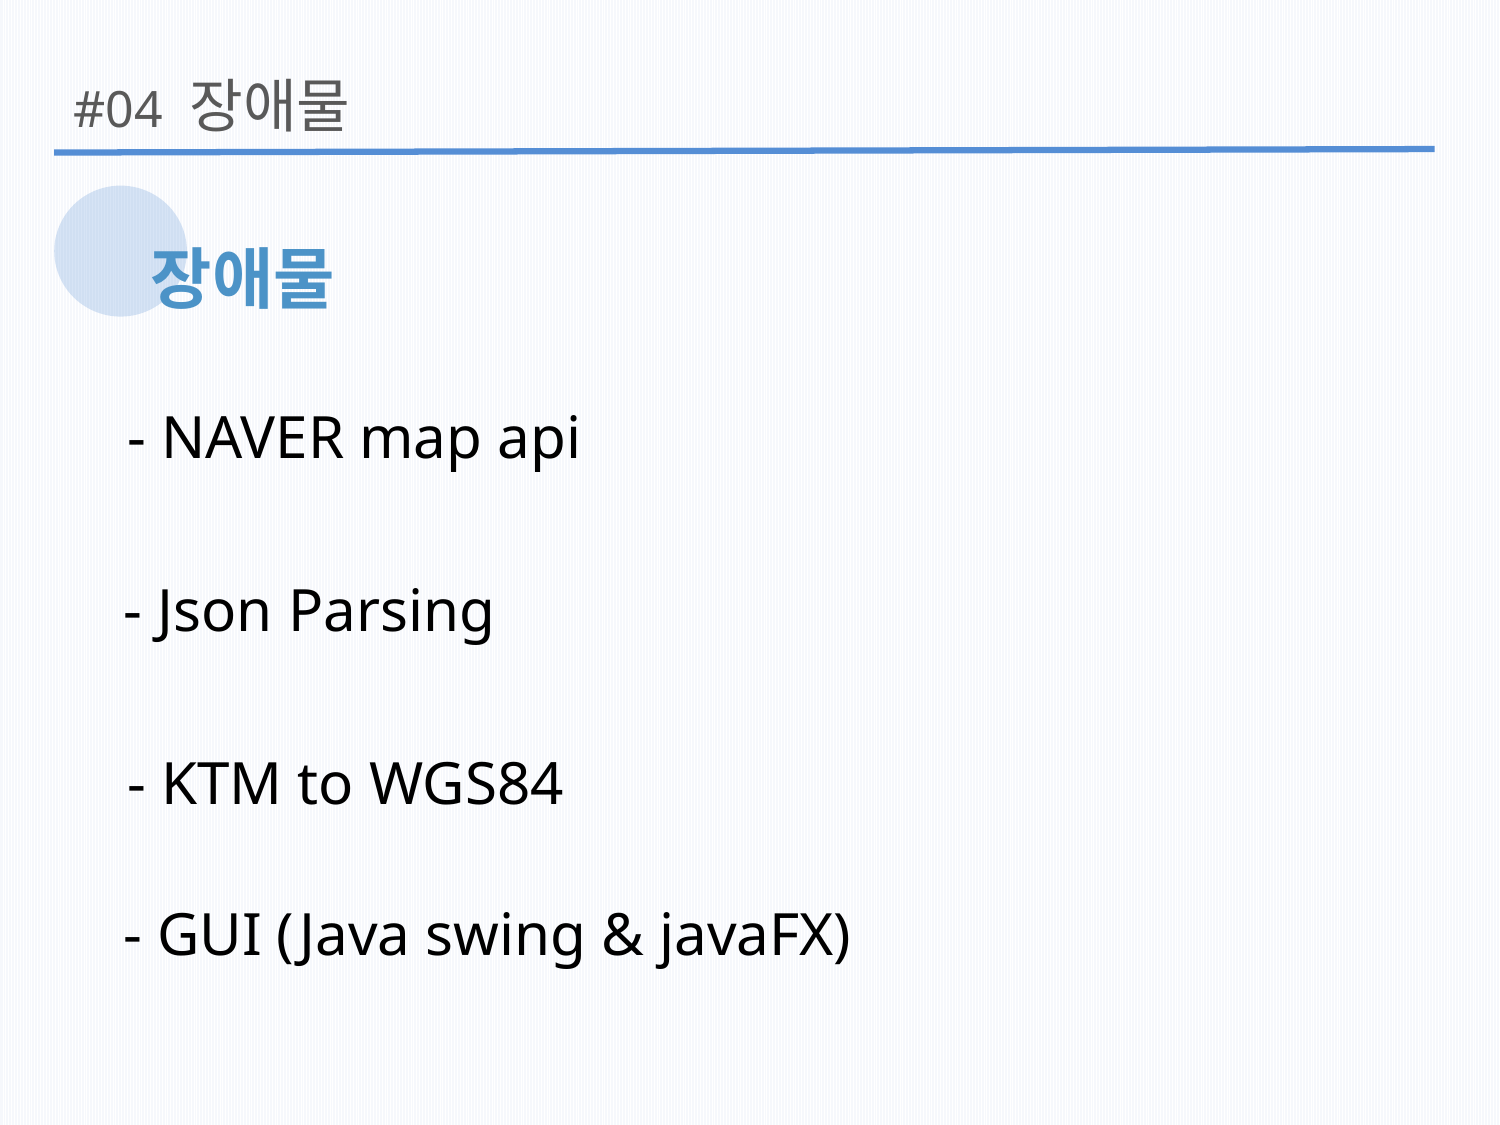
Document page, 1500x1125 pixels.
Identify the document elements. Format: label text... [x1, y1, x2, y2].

text_box - Json Parsing [109, 566, 1297, 651]
text_box - GUI (Java swing & javaFX) [108, 890, 1296, 975]
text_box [53, 185, 917, 326]
text_box - KTM to WGS84 [112, 739, 1300, 824]
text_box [528, 148, 1435, 153]
text_box - NAVER map api [112, 393, 1300, 478]
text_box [59, 61, 526, 148]
